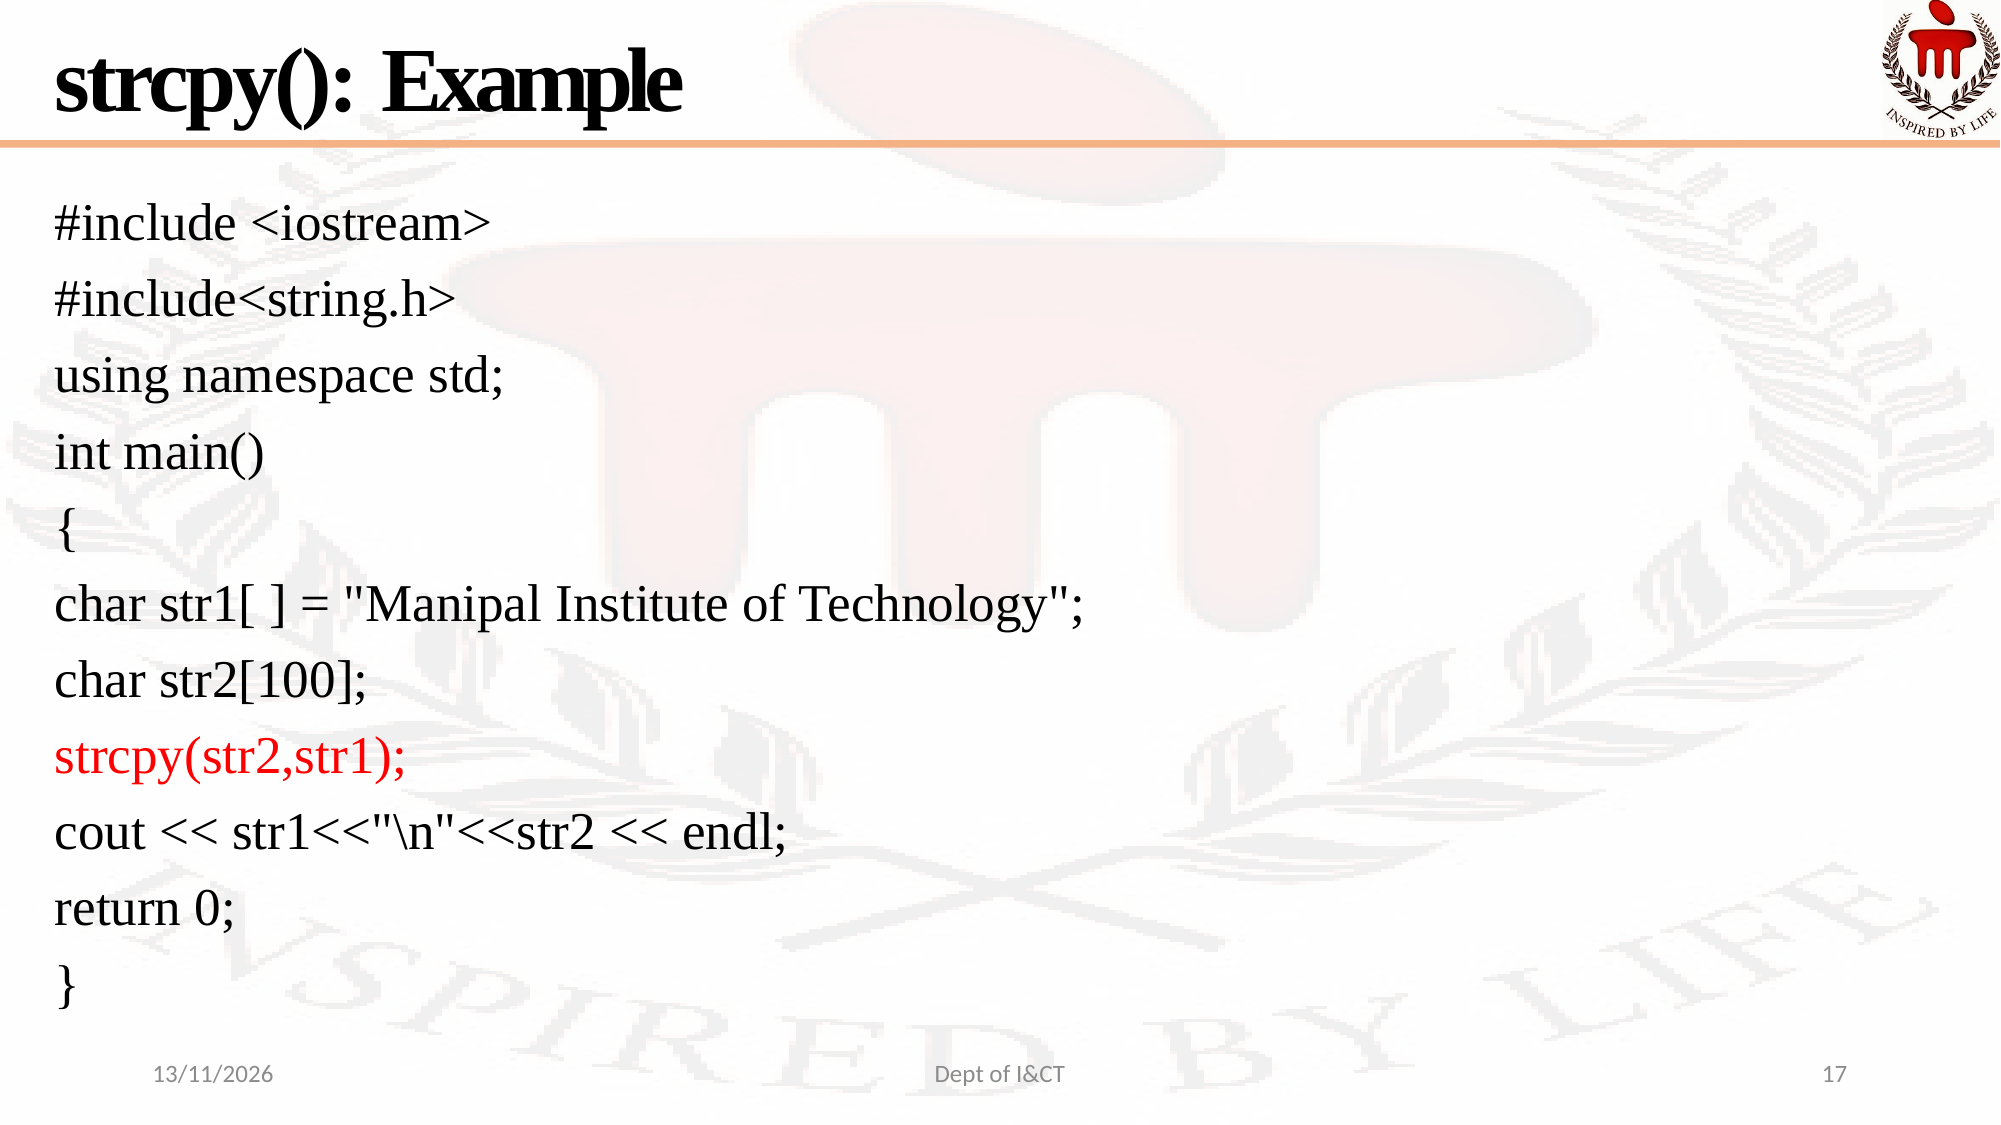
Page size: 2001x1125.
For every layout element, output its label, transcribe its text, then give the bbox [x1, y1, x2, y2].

picture [1882, 0, 2000, 140]
list #include <iostream> #include<string.h> using namespace std; int main() { char str1[ ] = "Manipal Institute of Technology"; char str2[100]; strcpy(str2,str1); cout << str1<<"\n"<<str2 << endl; return 0; } [39, 187, 1965, 1029]
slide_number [137, 1042, 588, 1103]
slide_number 17 [1412, 1042, 1863, 1103]
footer Dept of I&CT [662, 1042, 1338, 1103]
title strcpy(): Example [39, 22, 1863, 141]
